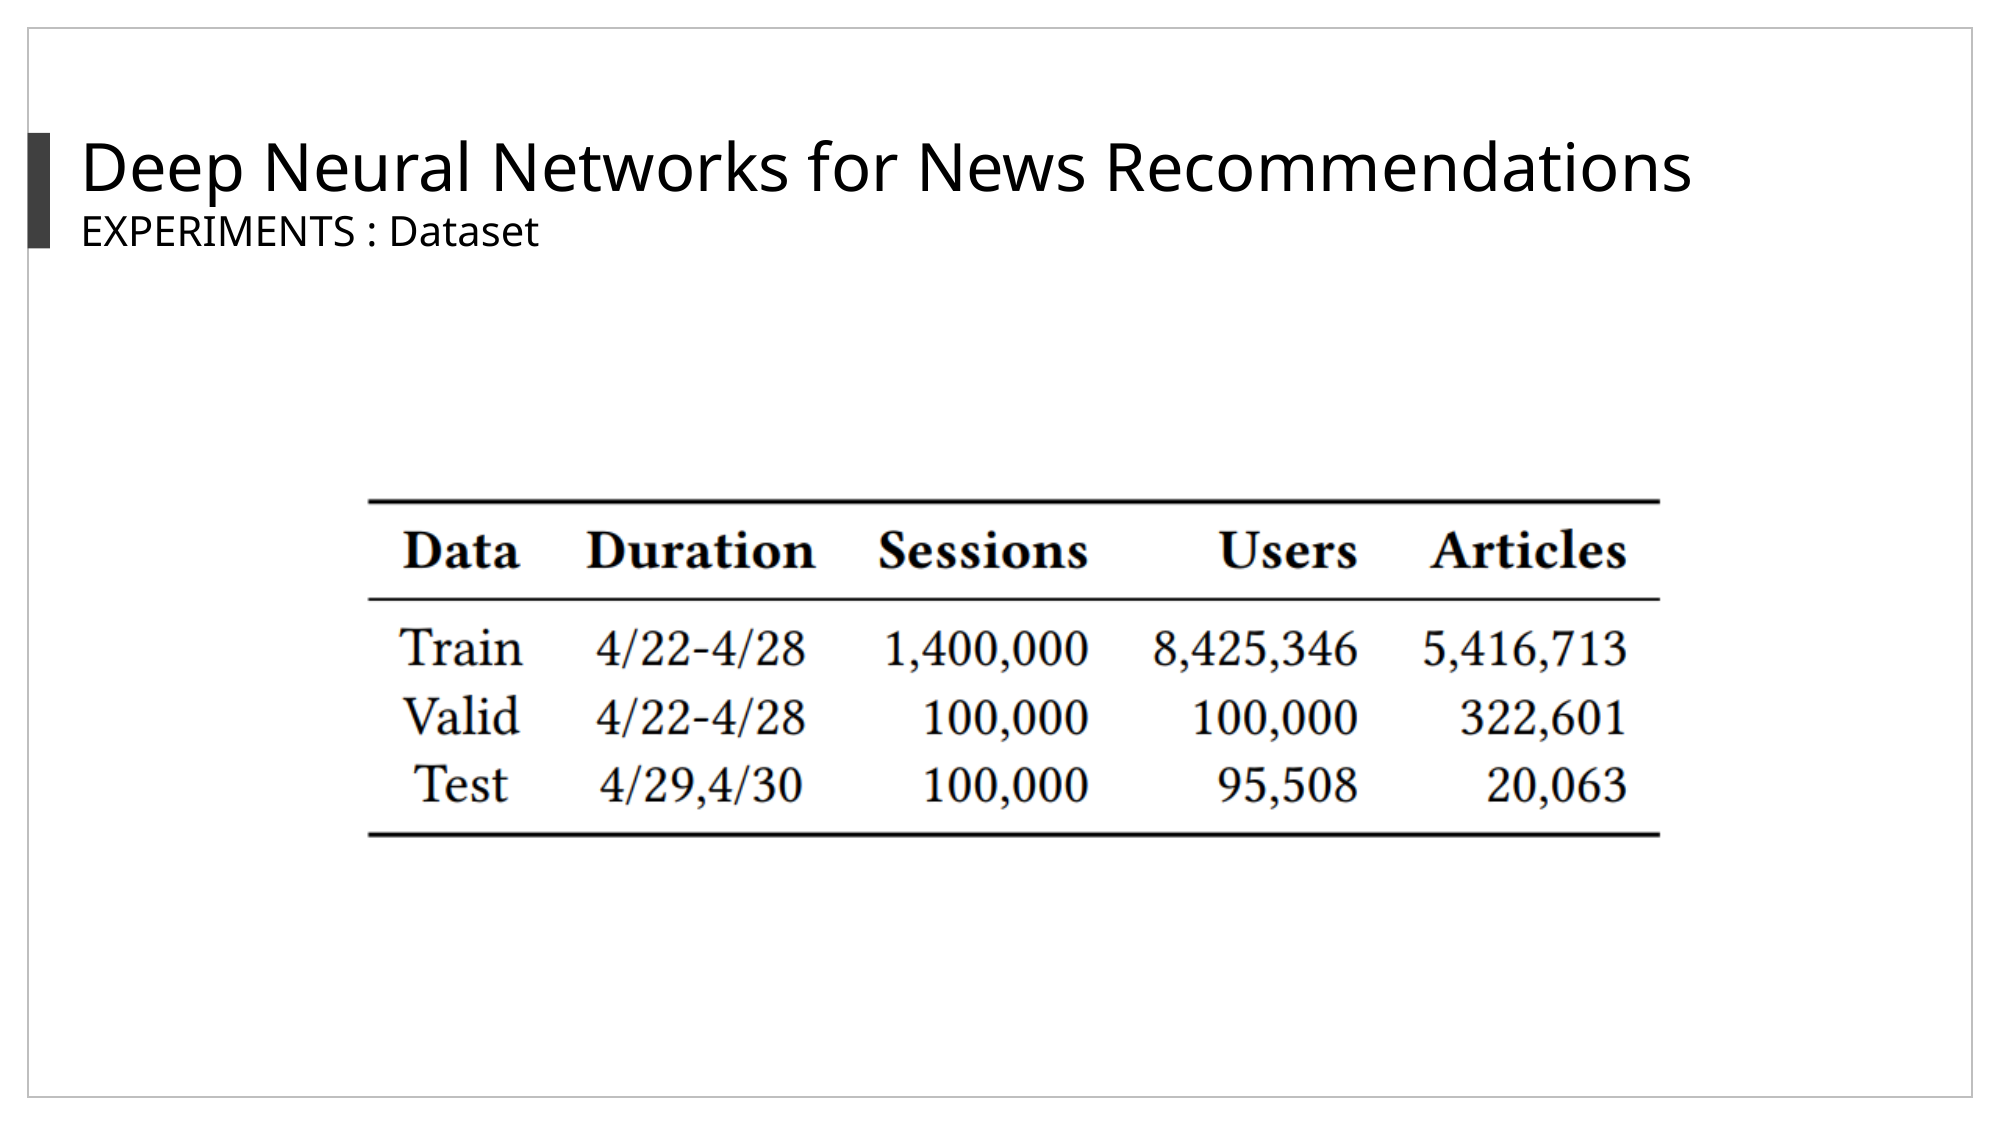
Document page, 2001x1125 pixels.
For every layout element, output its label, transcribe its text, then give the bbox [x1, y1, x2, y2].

text_box Deep Neural Networks for News Recommendations EXPERIMENTS : Dataset [65, 117, 1710, 263]
text_box [27, 27, 1973, 1098]
picture [324, 474, 1676, 852]
text_box [27, 132, 51, 249]
